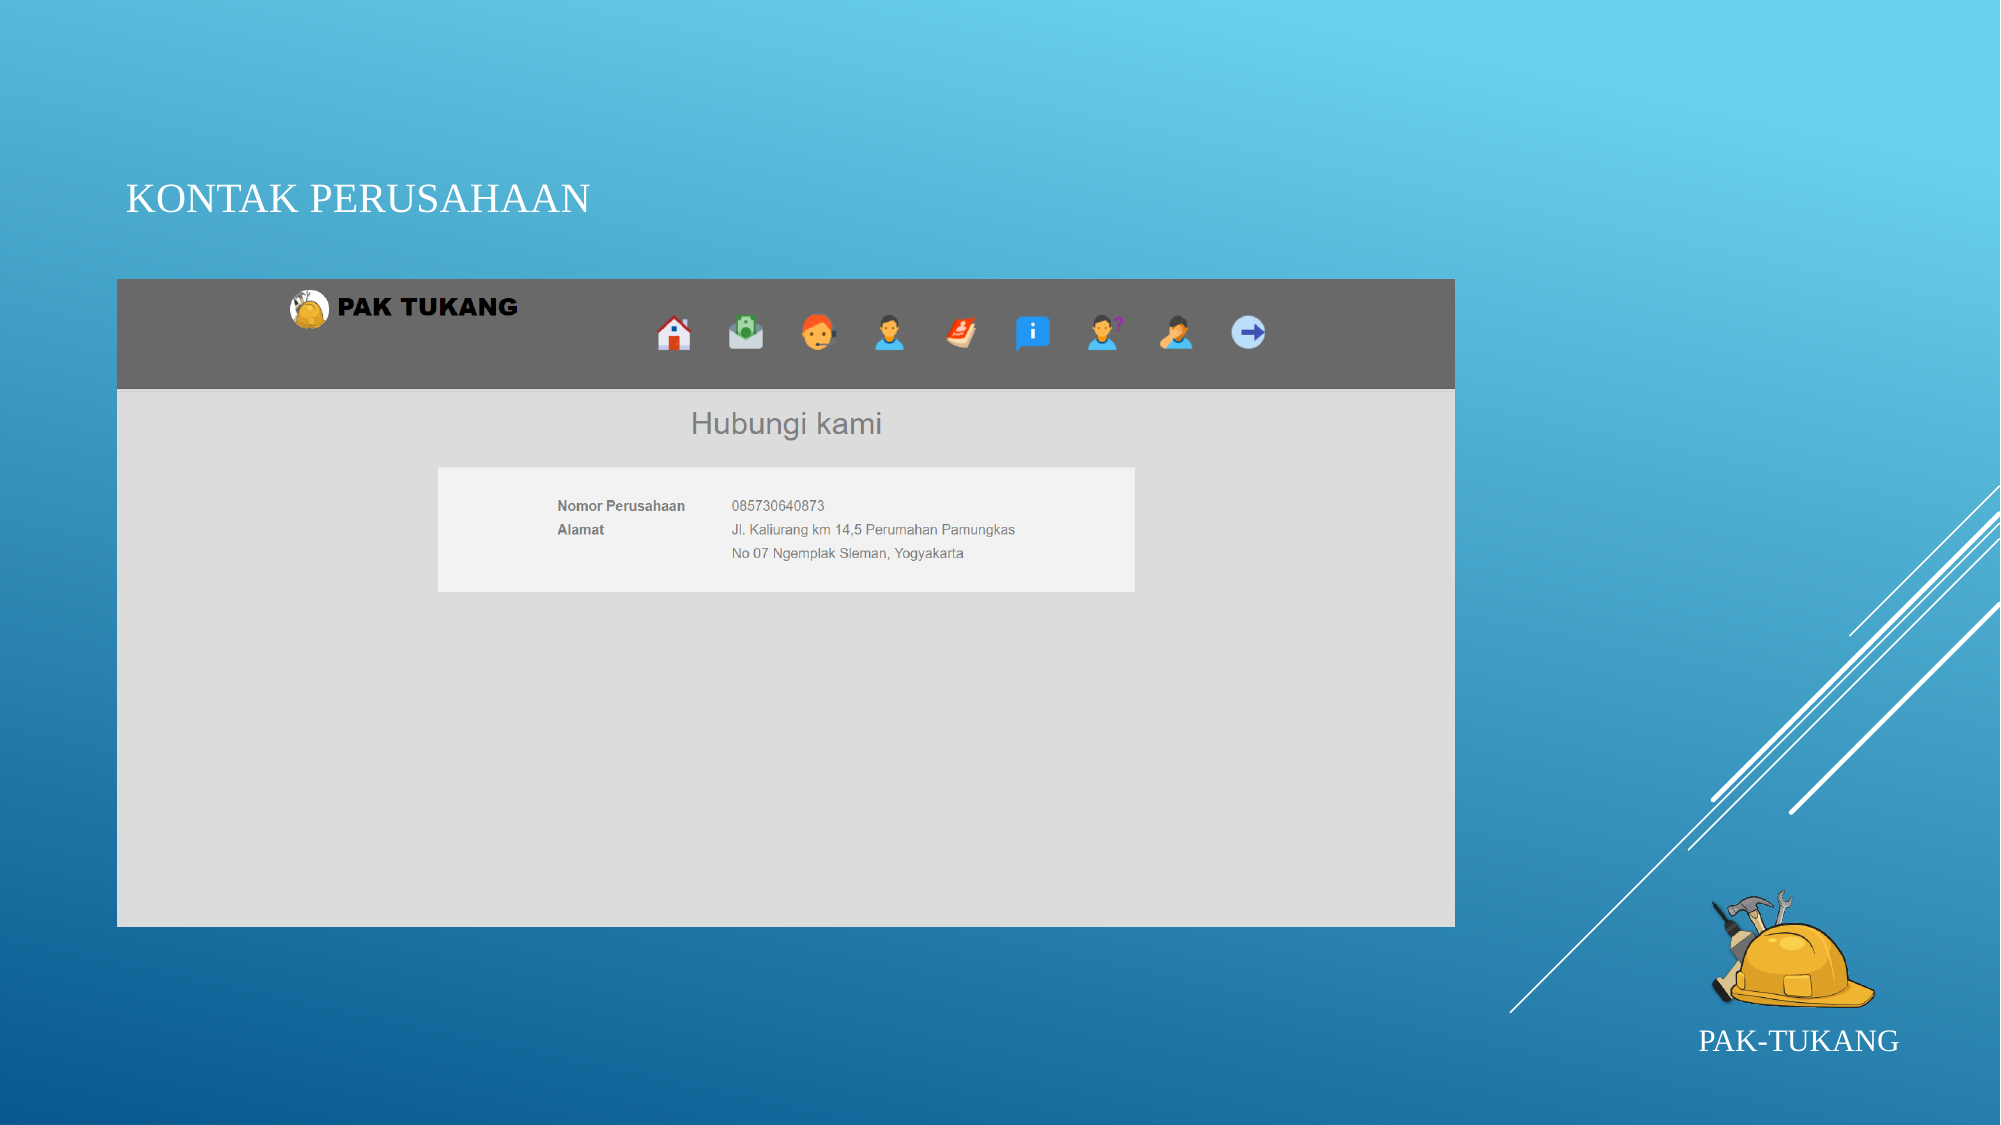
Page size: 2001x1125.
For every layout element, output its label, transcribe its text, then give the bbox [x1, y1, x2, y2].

picture [116, 279, 1456, 927]
text_box Kontak perusahaan [110, 161, 1511, 231]
text_box Pak-tukang [1598, 1025, 2000, 1052]
picture [1707, 889, 1875, 1009]
